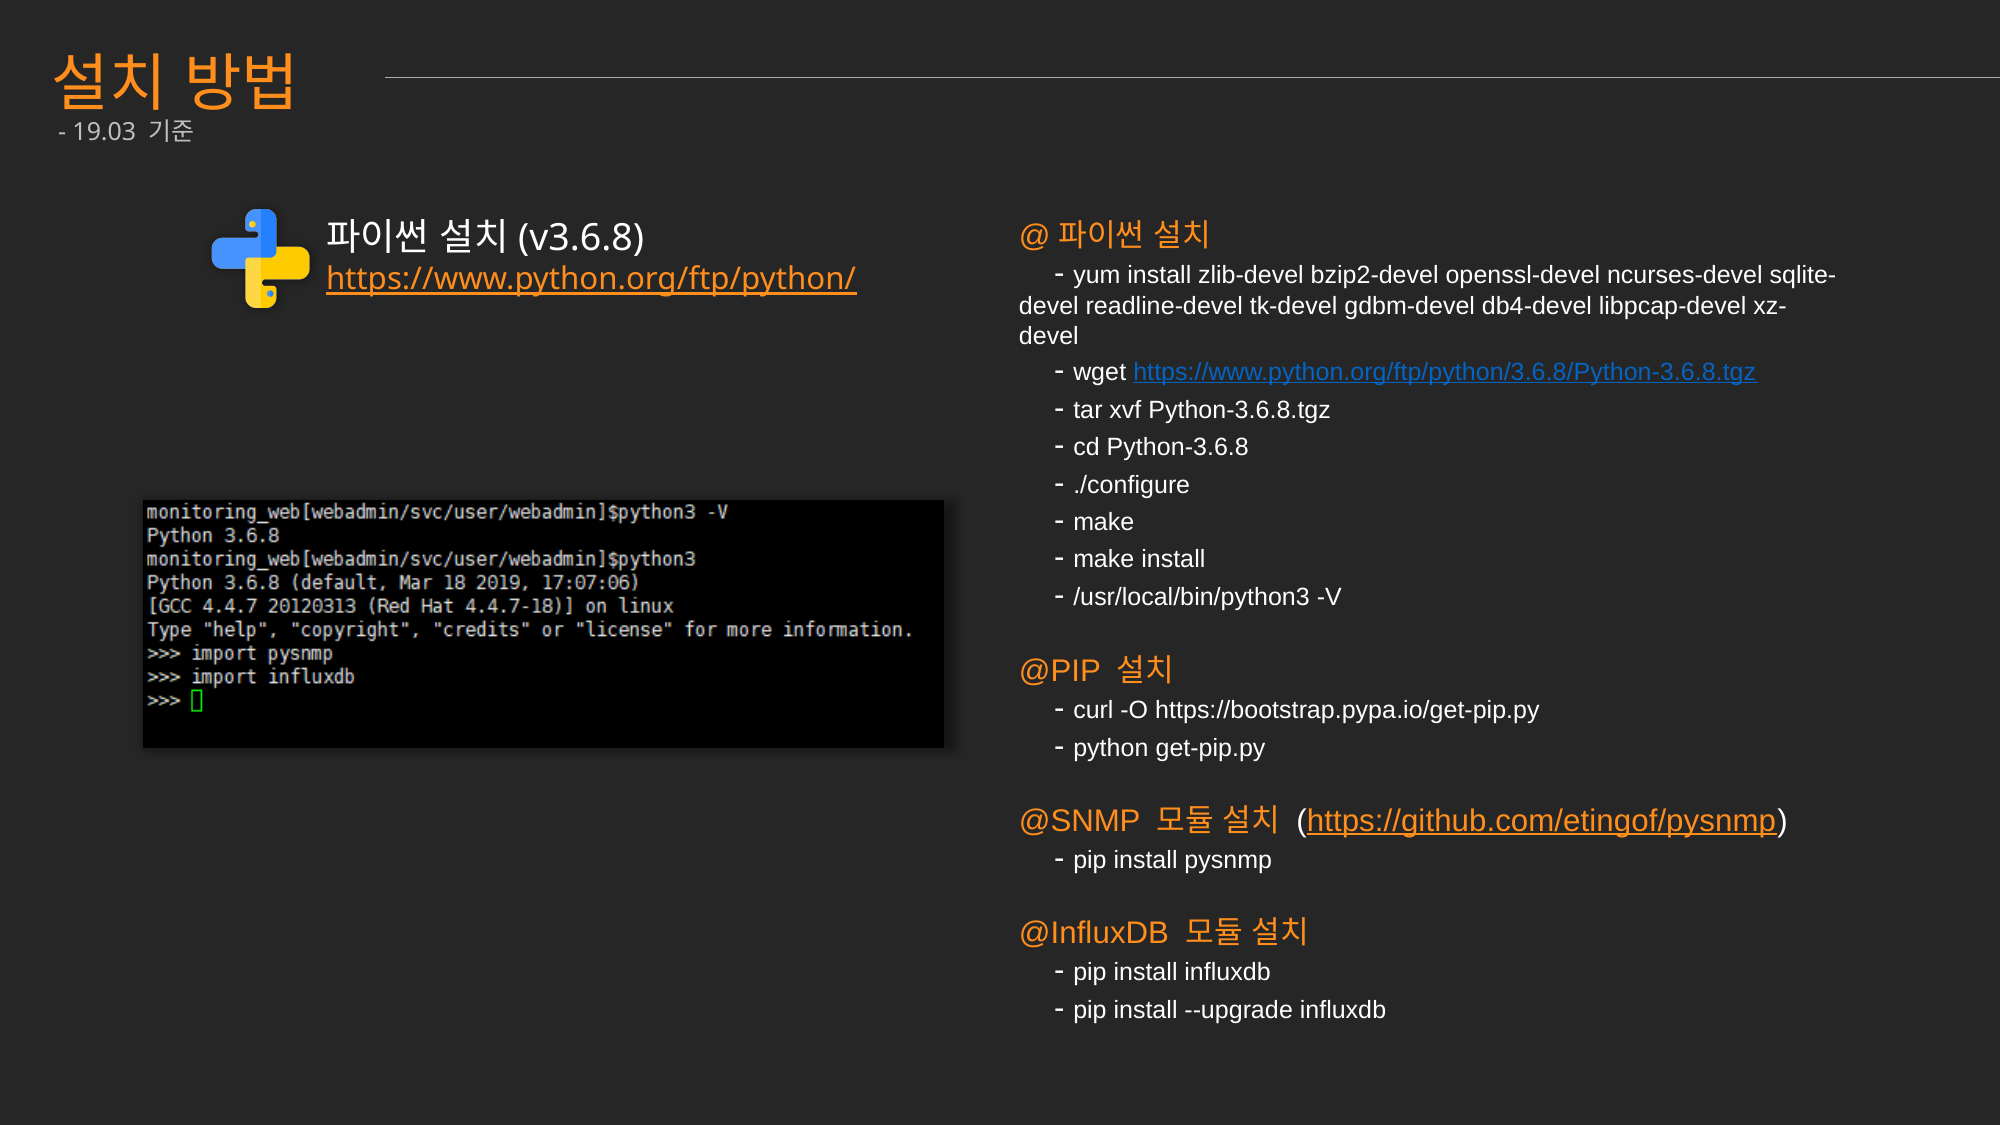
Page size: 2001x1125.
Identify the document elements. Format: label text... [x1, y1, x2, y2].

text_box 설치 방법 - 19.03 기준 [36, 31, 468, 167]
picture [211, 209, 310, 308]
picture [143, 500, 944, 748]
text_box 파이썬 설치(v3.6.8) https://www.python.org/ftp/python/ [316, 206, 1327, 309]
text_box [1004, 207, 1946, 1037]
